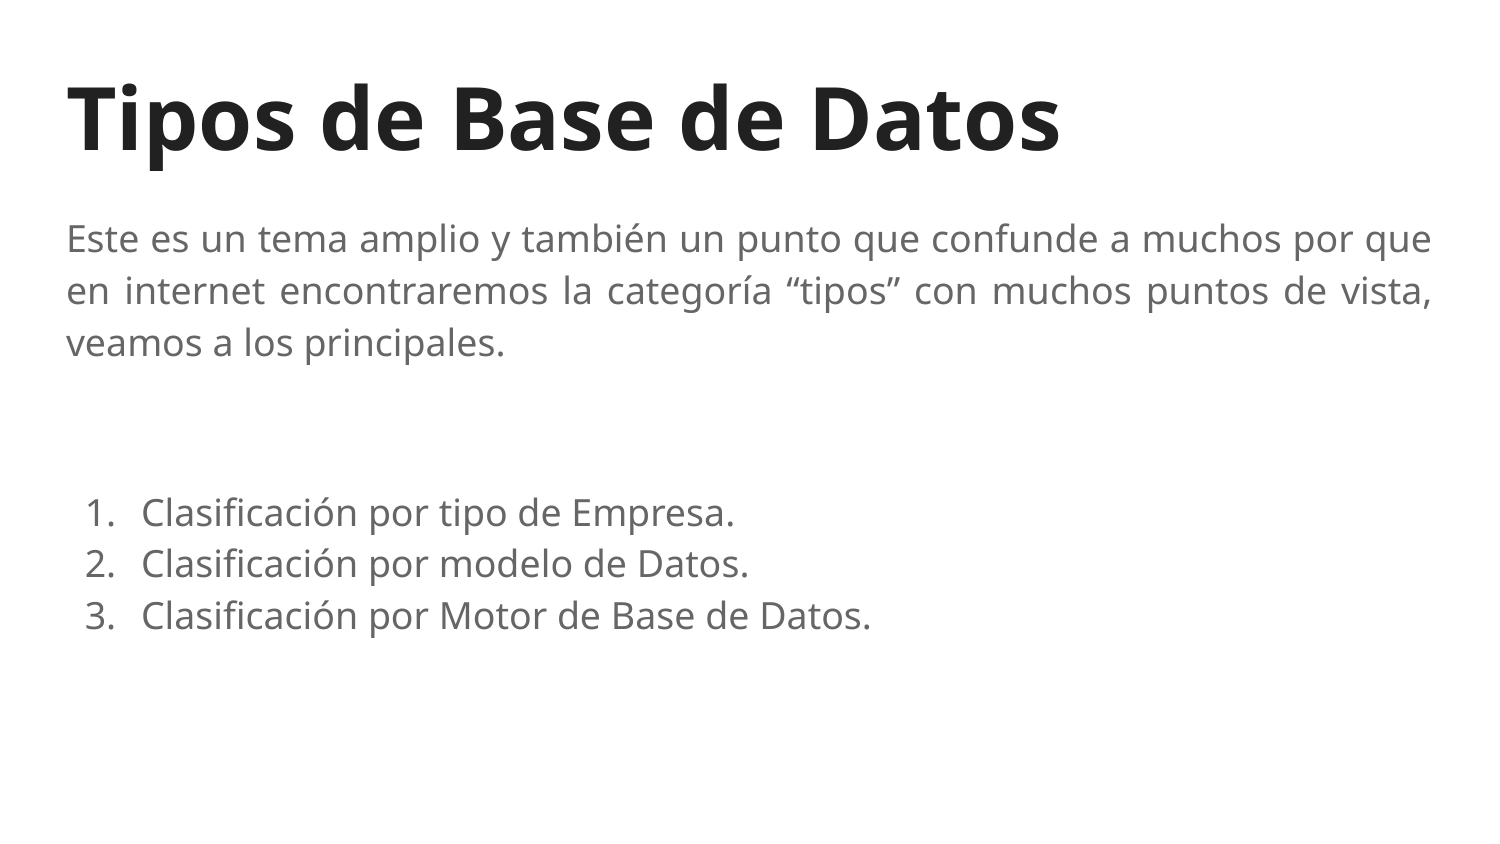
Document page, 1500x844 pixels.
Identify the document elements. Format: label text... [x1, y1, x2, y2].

title Tipos de Base de Datos [51, 48, 1449, 180]
list Este es un tema amplio y también un punto que confunde a muchos por que en internet encontraremos la categoría “tipos” con muchos puntos de vista, veamos a los principales. Clasificación por tipo de Empresa. Clasificación por modelo de Datos. Clasificación por Motor de Base de Datos. [51, 193, 1449, 735]
